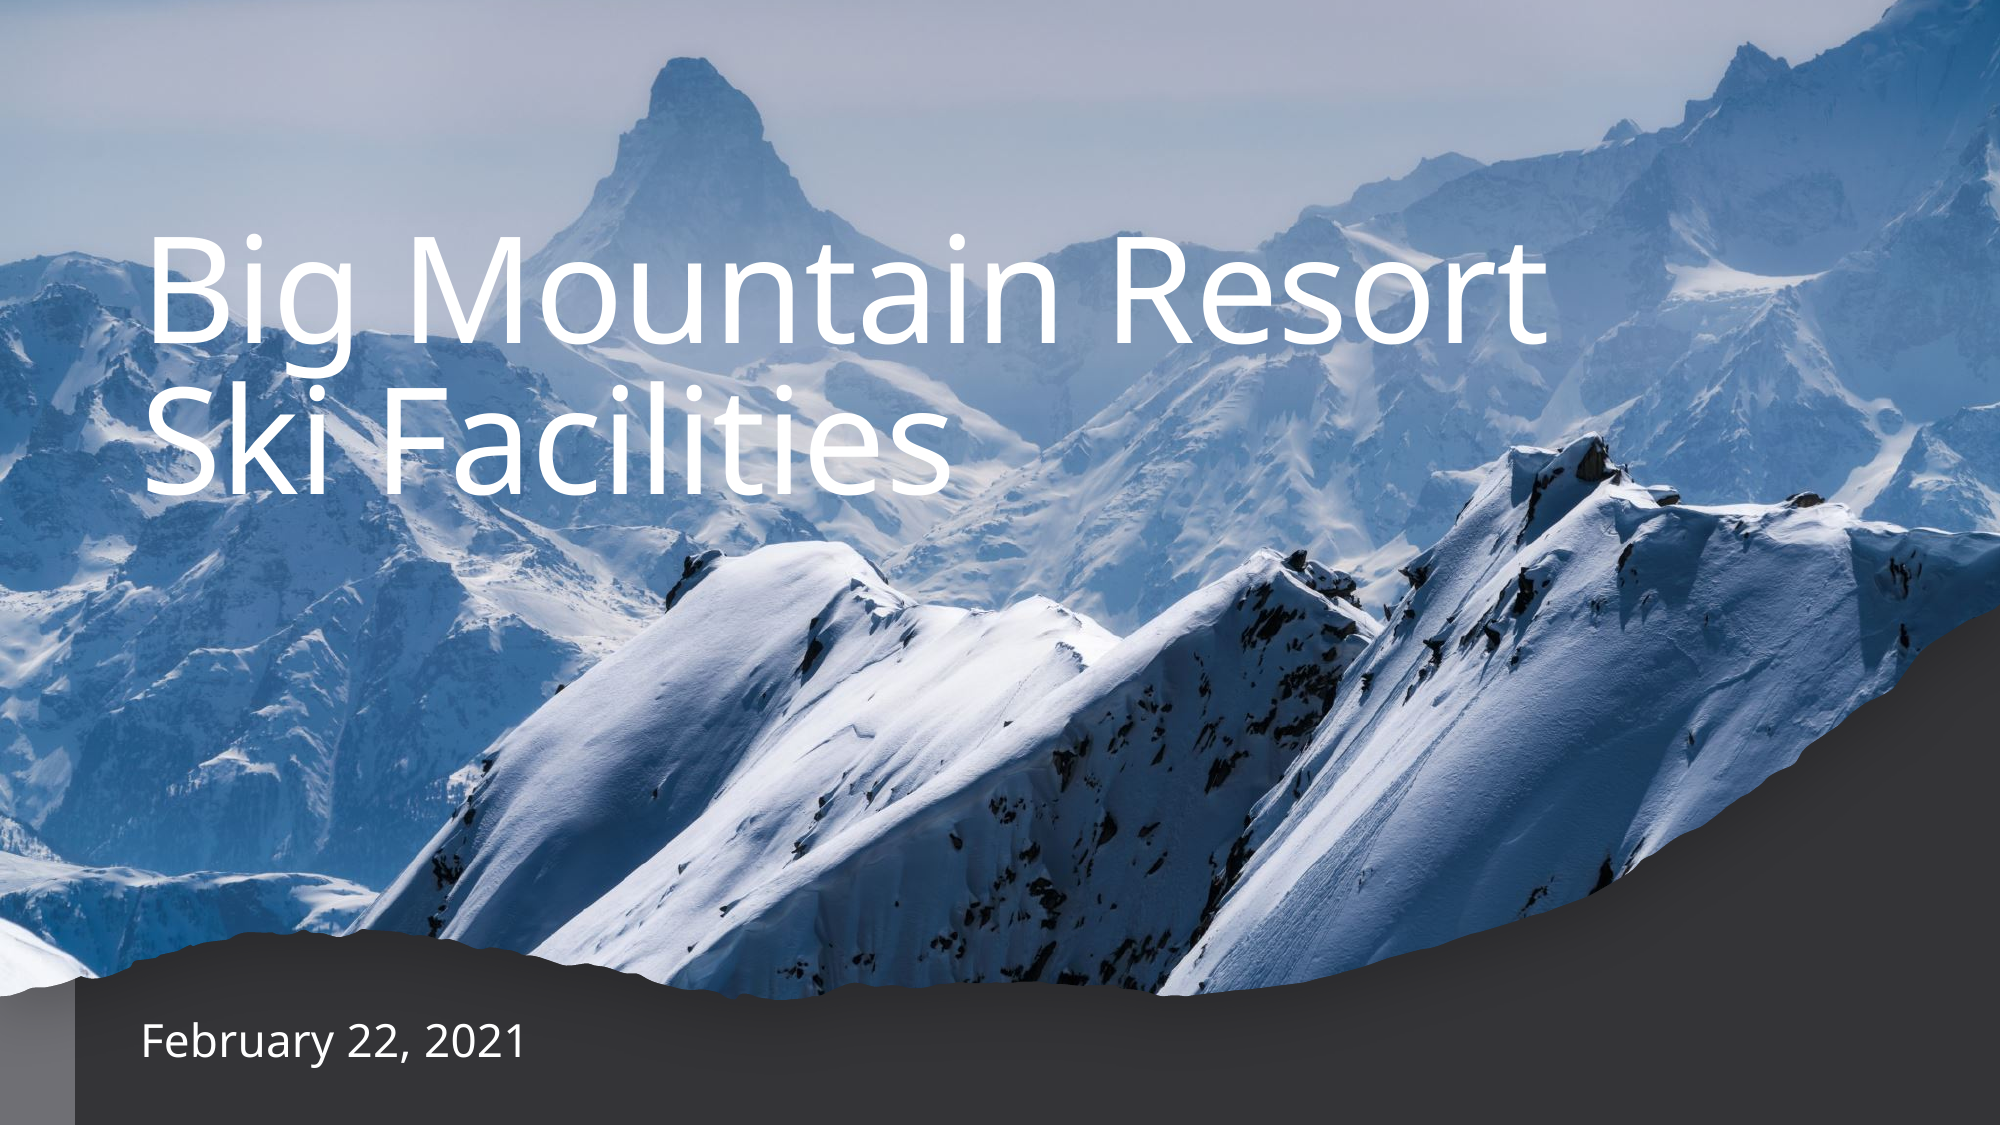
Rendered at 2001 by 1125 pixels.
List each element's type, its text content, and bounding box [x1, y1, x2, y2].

picture [0, 0, 2000, 1001]
subtitle February 22, 2021 [125, 1012, 1500, 1125]
